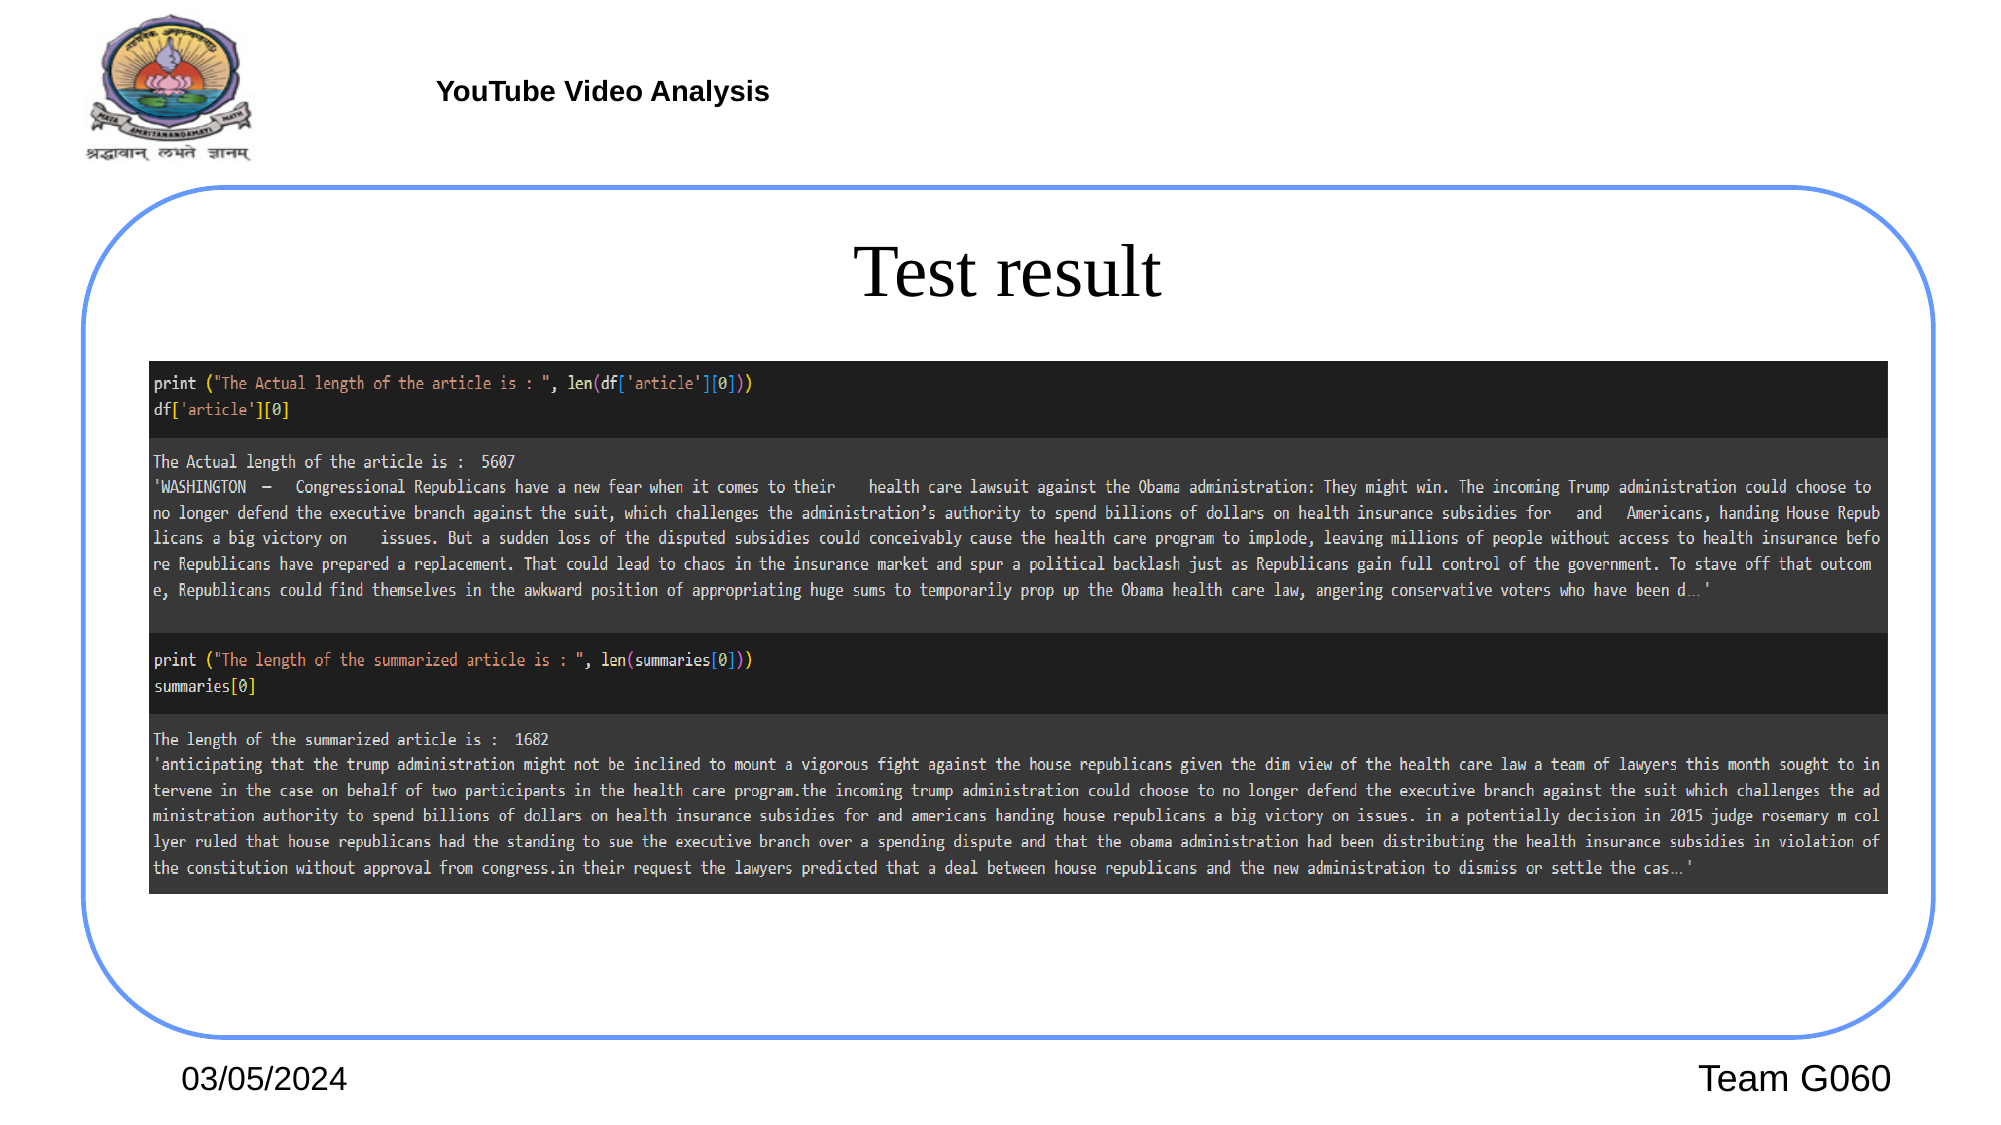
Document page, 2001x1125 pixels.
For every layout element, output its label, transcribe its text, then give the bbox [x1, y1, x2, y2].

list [149, 361, 1888, 894]
title Test result [216, 200, 1800, 333]
picture [83, 12, 257, 163]
